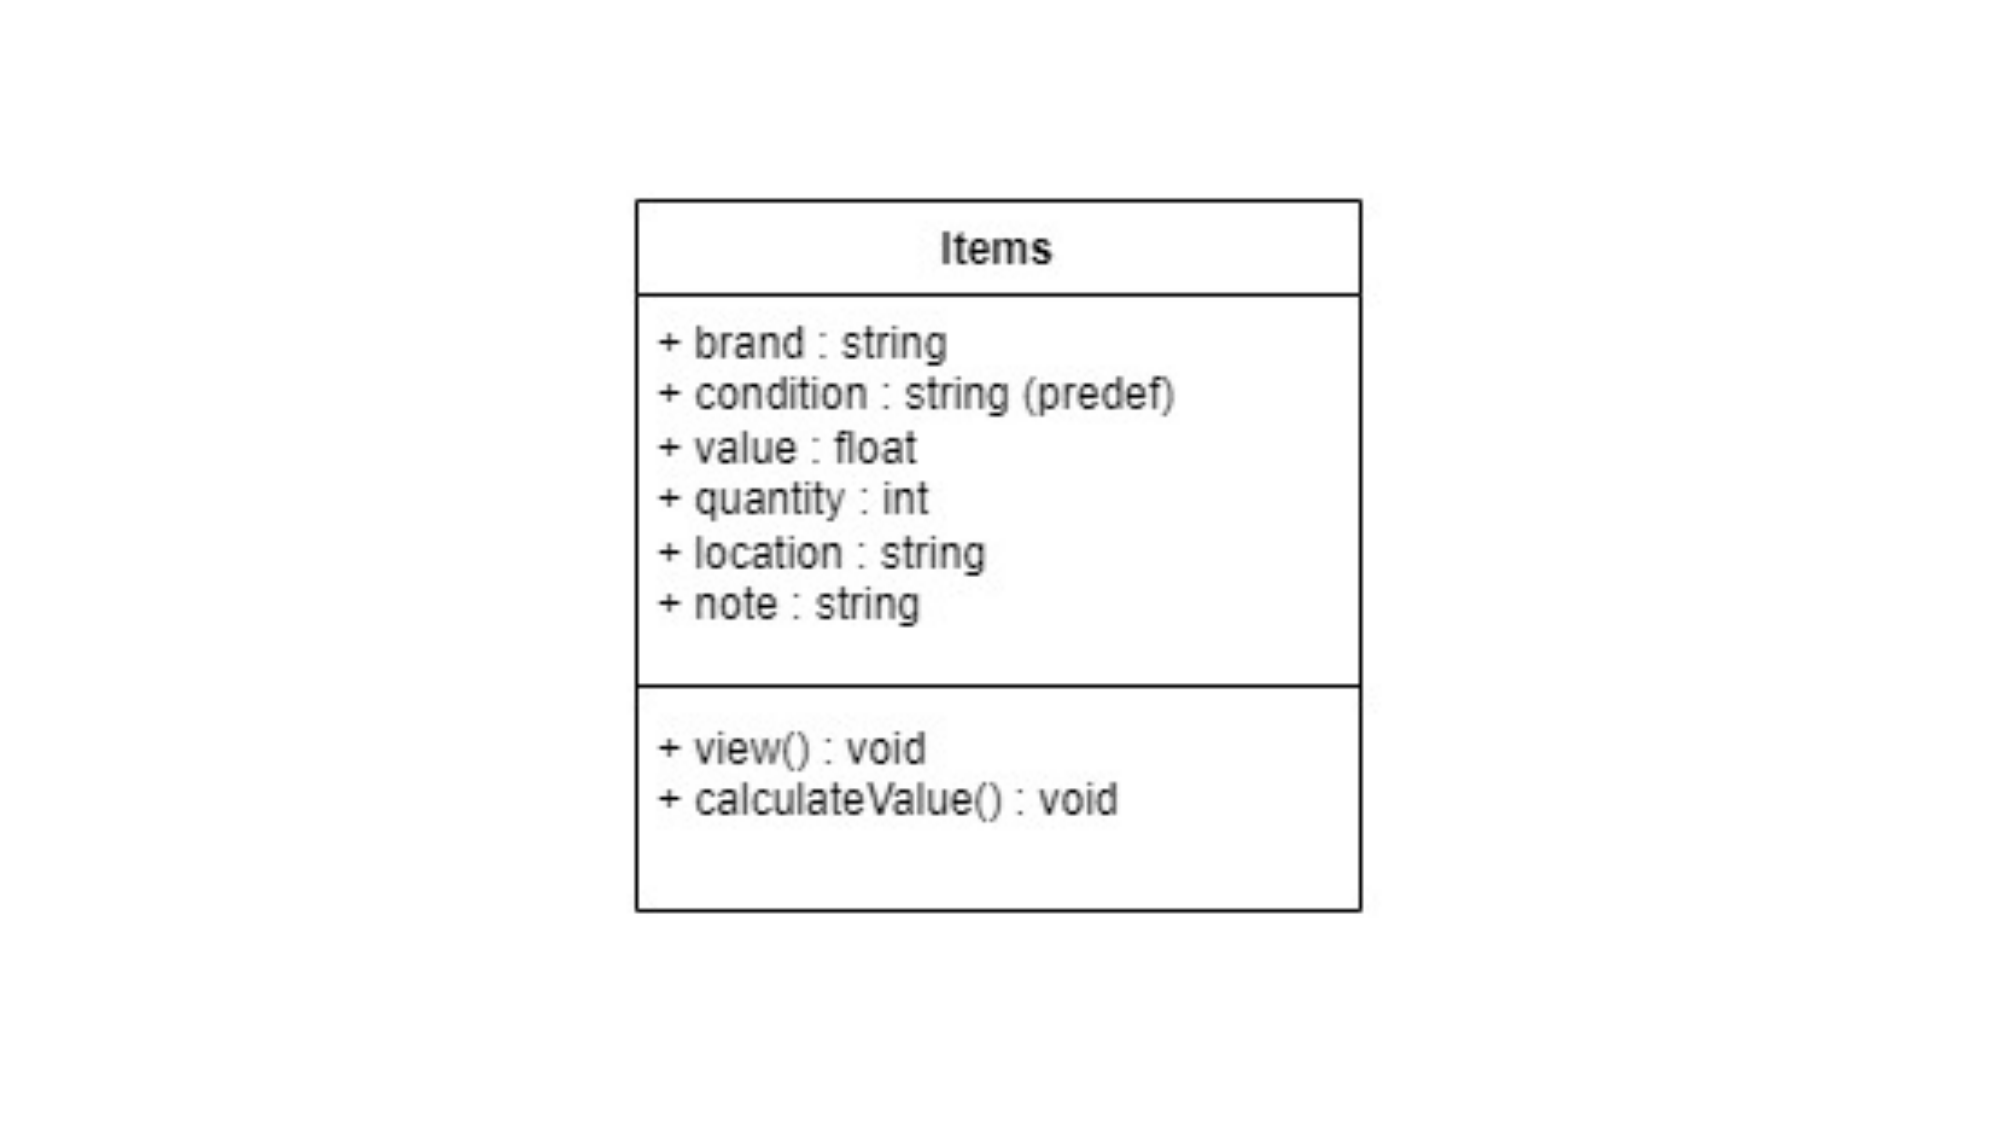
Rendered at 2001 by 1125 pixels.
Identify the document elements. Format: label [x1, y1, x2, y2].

list [600, 164, 1400, 961]
